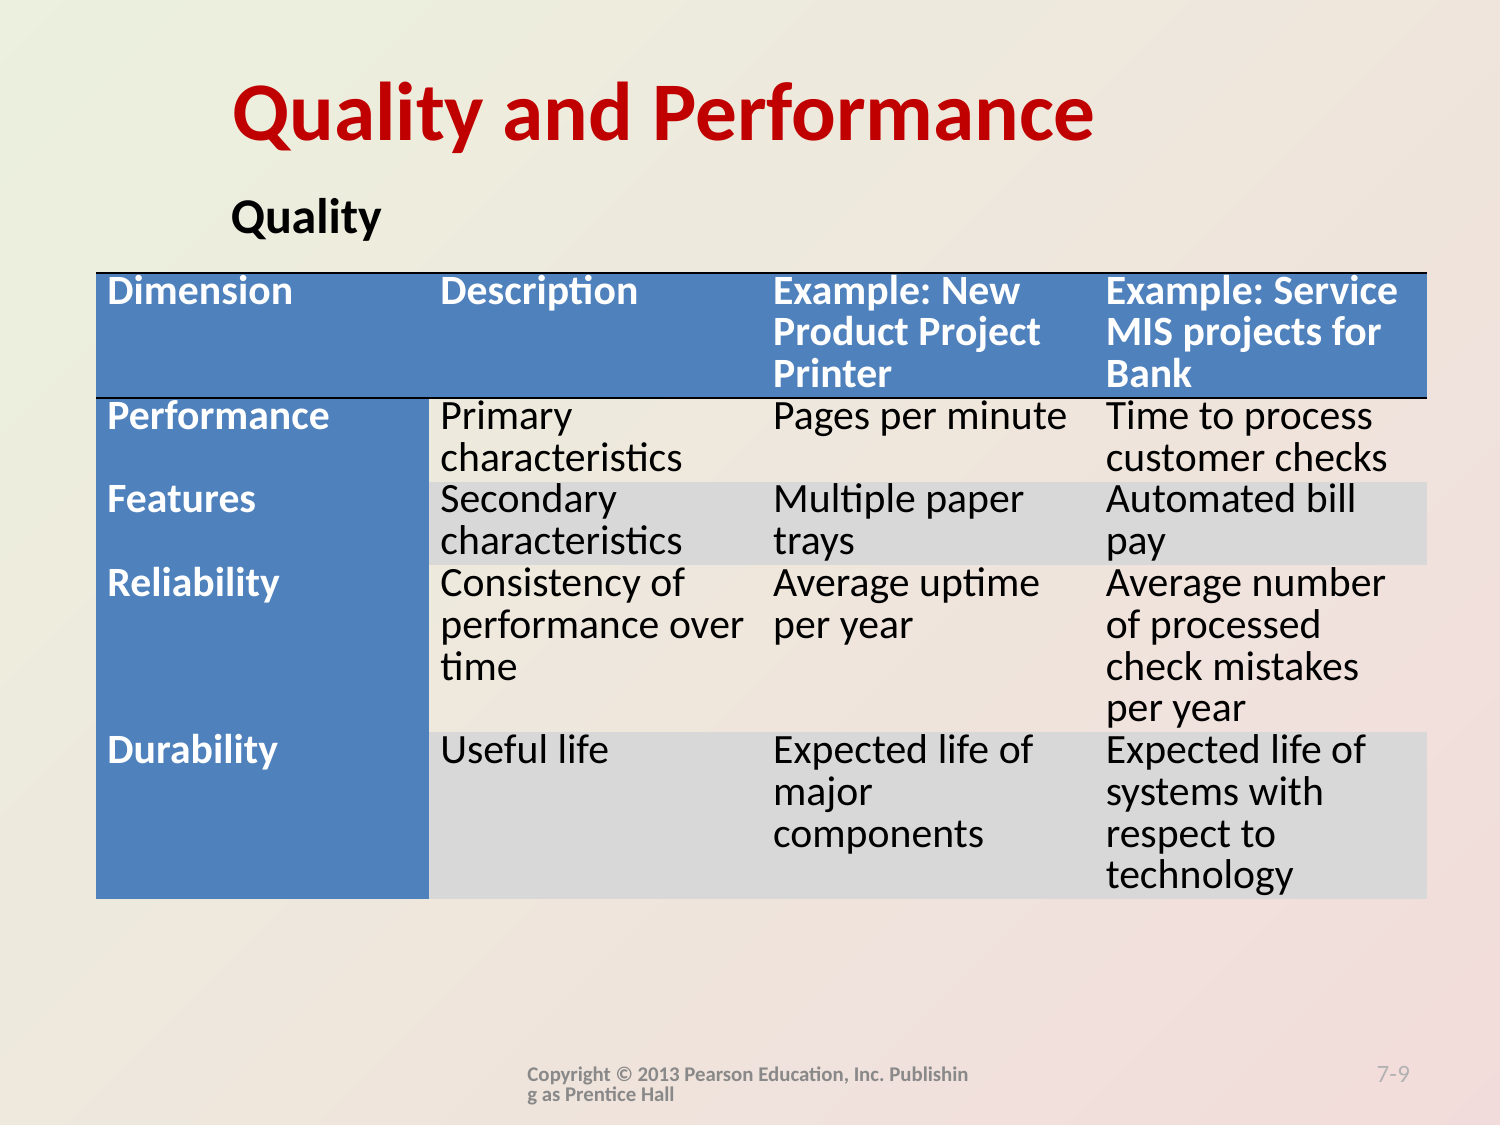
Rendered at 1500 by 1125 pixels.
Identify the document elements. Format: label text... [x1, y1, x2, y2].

table_cell Primary characteristics [429, 399, 762, 482]
table_cell Useful life [429, 732, 762, 899]
table_header Example: Service MIS projects for Bank [1095, 274, 1427, 397]
table_cell Average uptime per year [762, 565, 1095, 732]
table_cell Time to process customer checks [1095, 399, 1427, 482]
table_cell Performance [96, 399, 429, 482]
table_cell Secondary characteristics [429, 482, 762, 565]
slide_number 7-9 [1074, 1042, 1425, 1103]
table_cell Durability [96, 732, 429, 899]
table_header Description [429, 274, 762, 397]
table_cell Automated bill pay [1095, 482, 1427, 565]
table_cell Features [96, 482, 429, 565]
table_cell Pages per minute [762, 399, 1095, 482]
table_cell Expected life of major components [762, 732, 1095, 899]
list Quality [215, 175, 861, 232]
table_header Dimension [96, 274, 429, 397]
table_cell Consistency of performance over time [429, 565, 762, 732]
table_cell Average number of processed check mistakes per year [1095, 565, 1427, 732]
table_cell Expected life of systems with respect to technology [1095, 732, 1427, 899]
footer Copyright © 2013 Pearson Education, Inc. Publishing as Prentice Hall [512, 1042, 988, 1103]
table_cell Reliability [96, 565, 429, 732]
table_header Example: New Product Project Printer [762, 274, 1095, 397]
table_cell Multiple paper trays [762, 482, 1095, 565]
